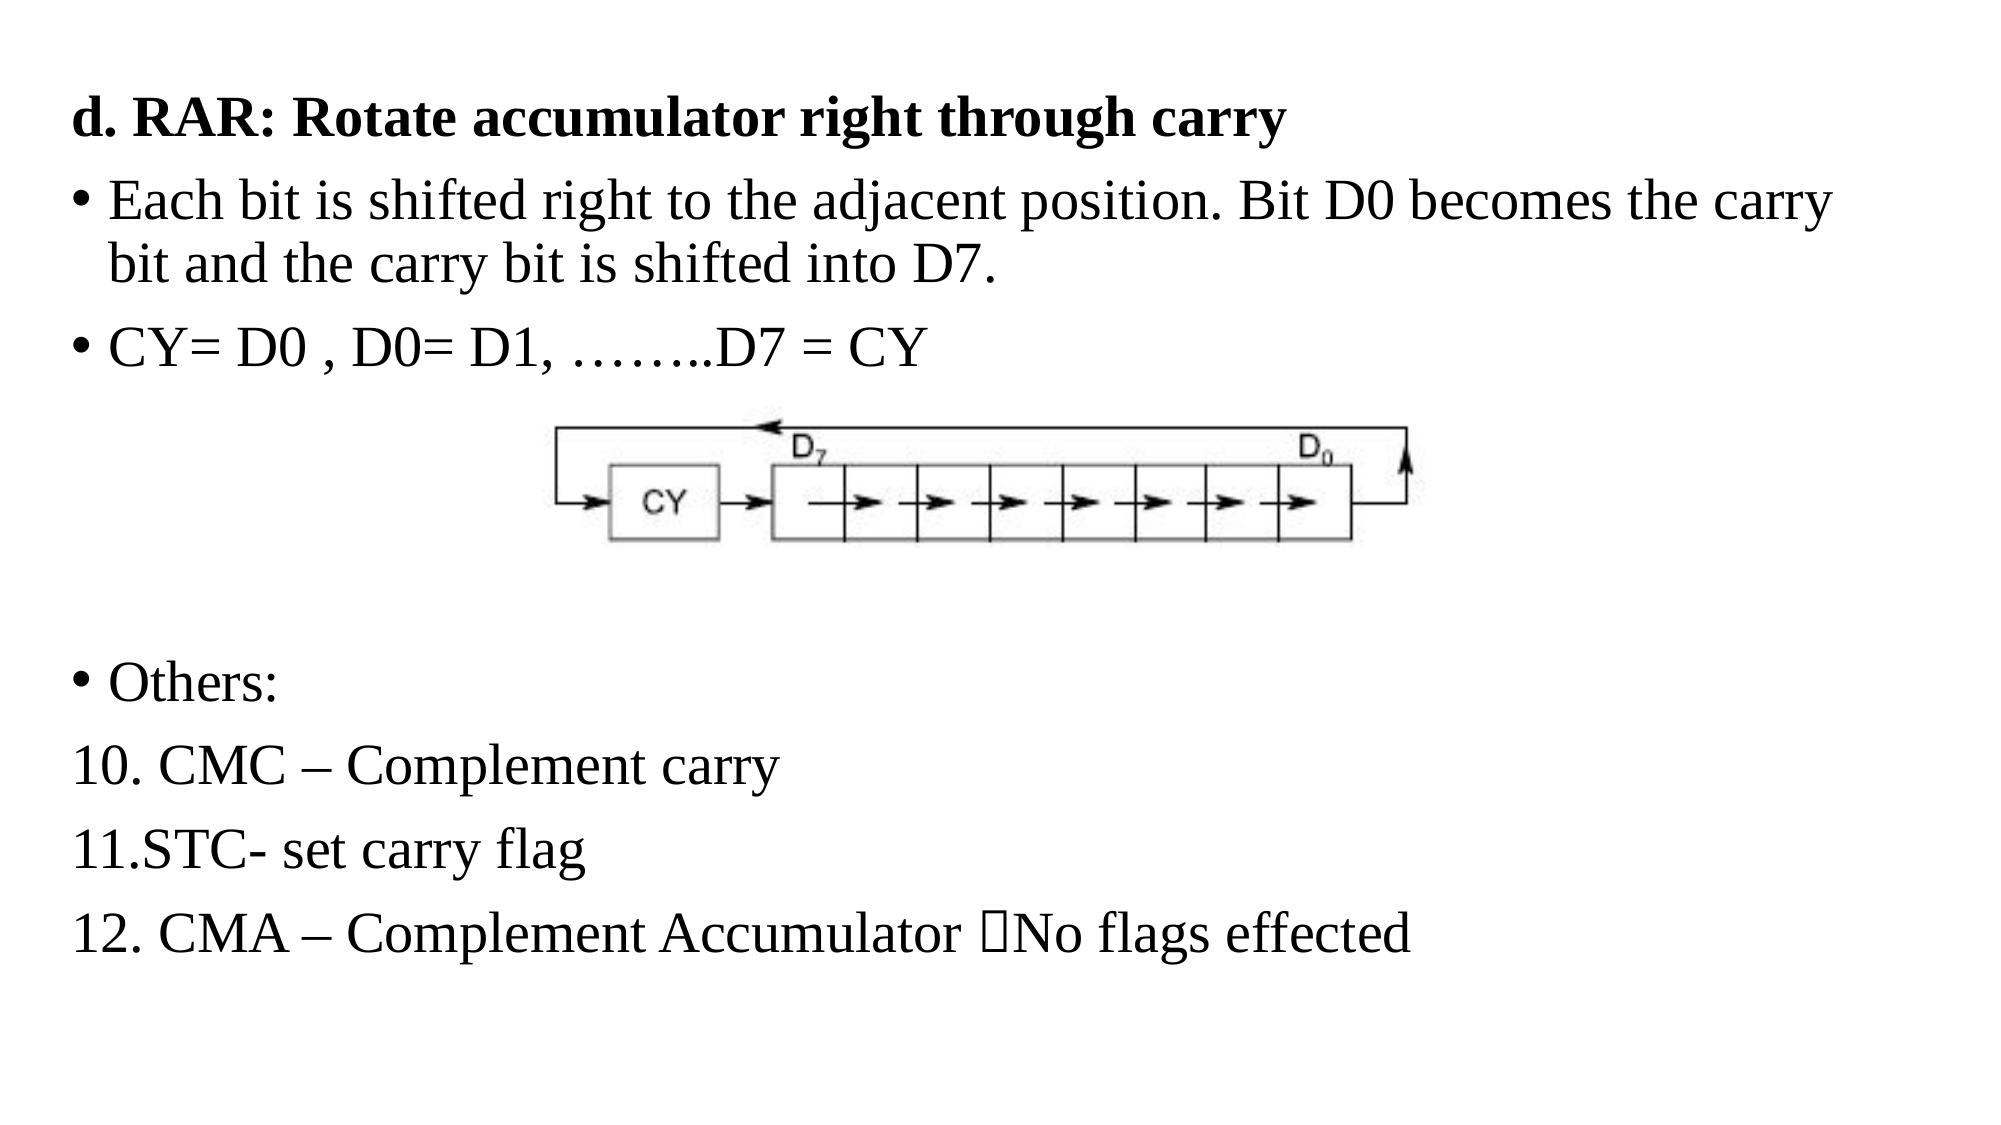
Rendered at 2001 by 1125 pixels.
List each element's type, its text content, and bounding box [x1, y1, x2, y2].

list d. RAR: Rotate accumulator right through carry Each bit is shifted right to the adjacent position. Bit D0 becomes the carry bit and the carry bit is shifted into D7. CY= D0 , D0= D1, ……..D7 = CY Others: 10. CMC – Complement carry 11.STC- set carry flag 12. CMA – Complement Accumulator No flags effected [55, 78, 1861, 1014]
picture [503, 387, 1544, 586]
